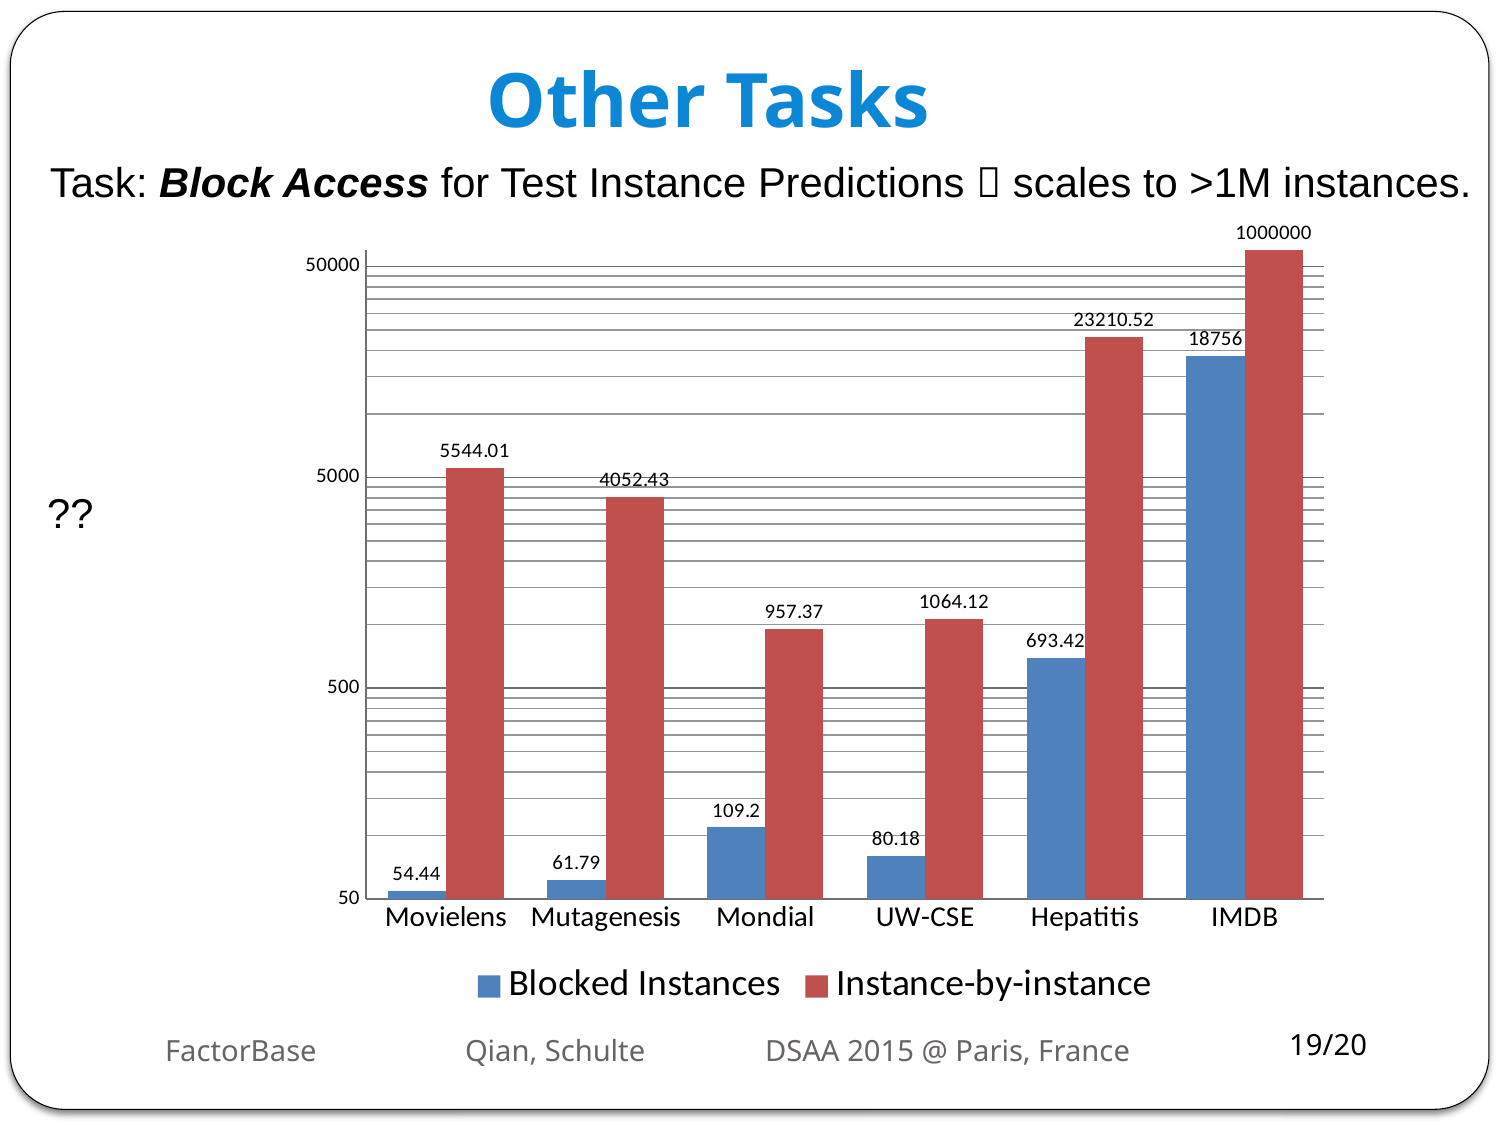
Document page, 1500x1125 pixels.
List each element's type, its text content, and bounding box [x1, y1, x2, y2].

chart [283, 223, 1346, 1013]
text_box ?? [32, 479, 277, 545]
title Other Tasks [70, 43, 1346, 148]
text_box FactorBase Qian, Schulte DSAA 2015 @ Paris, France [150, 1012, 1150, 1088]
text_box Task: Block Access for Test Instance Predictions  scales to >1M instances. [35, 148, 1500, 214]
